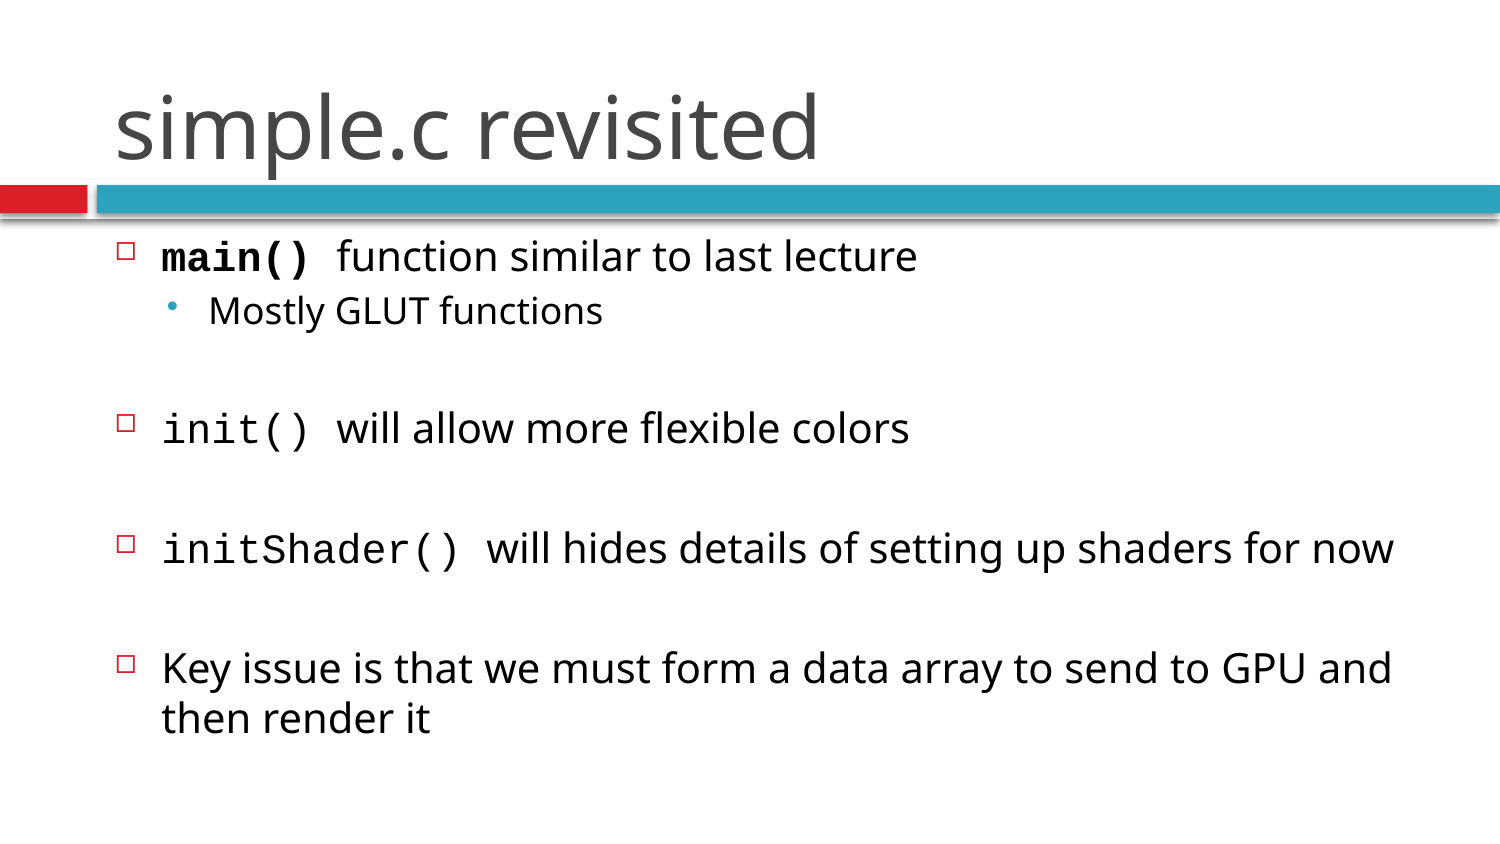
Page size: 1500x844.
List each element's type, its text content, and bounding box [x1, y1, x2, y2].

list main() function similar to last lecture Mostly GLUT functions init() will allow more flexible colors initShader() will hides details of setting up shaders for now Key issue is that we must form a data array to send to GPU and then render it [99, 221, 1438, 760]
title simple.c revisited [99, 19, 1438, 185]
